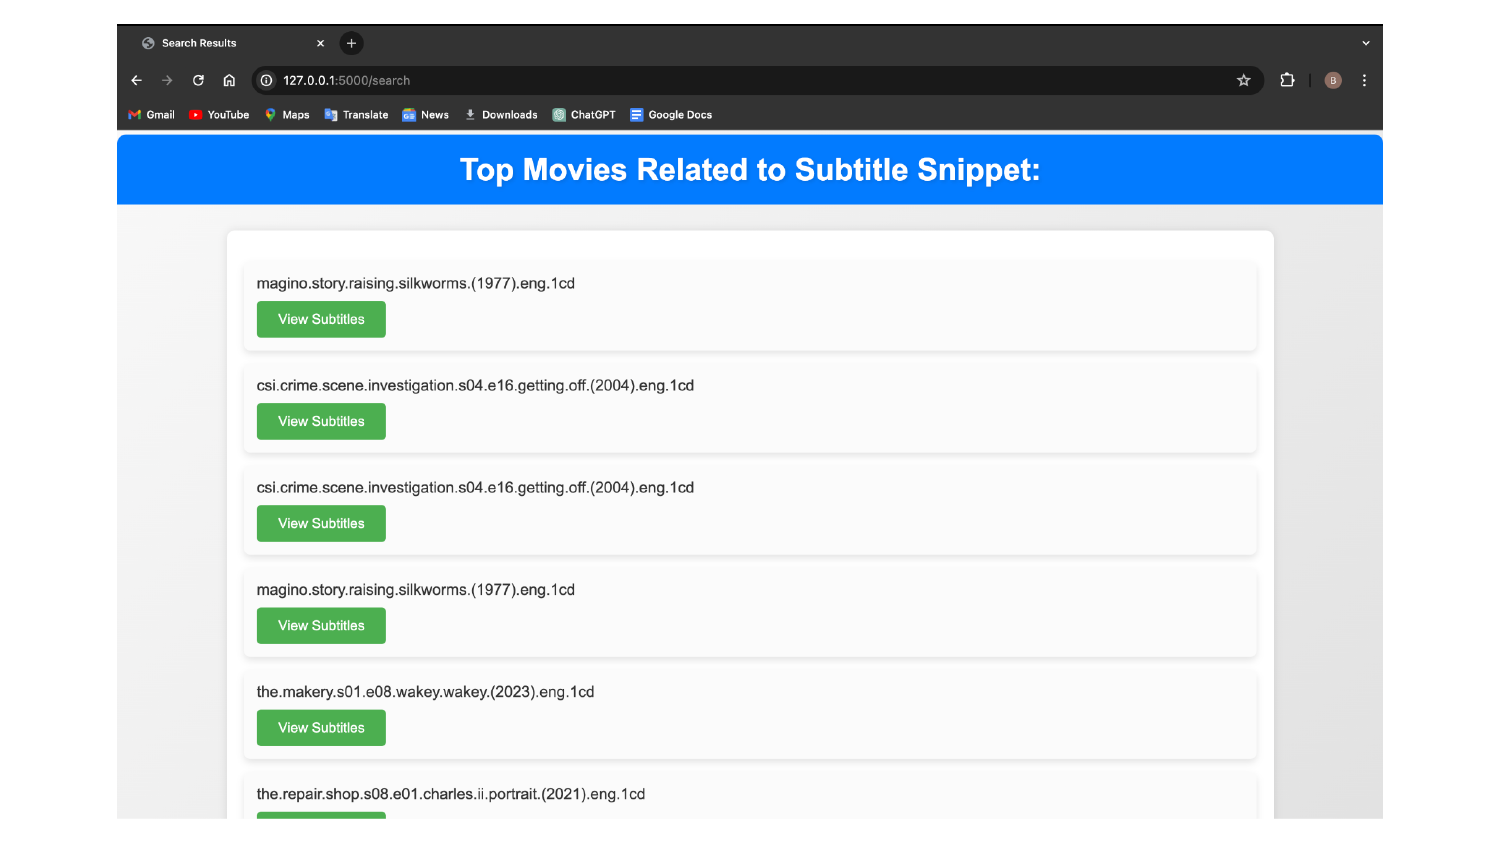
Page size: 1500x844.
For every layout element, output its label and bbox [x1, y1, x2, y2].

picture [117, 24, 1383, 819]
